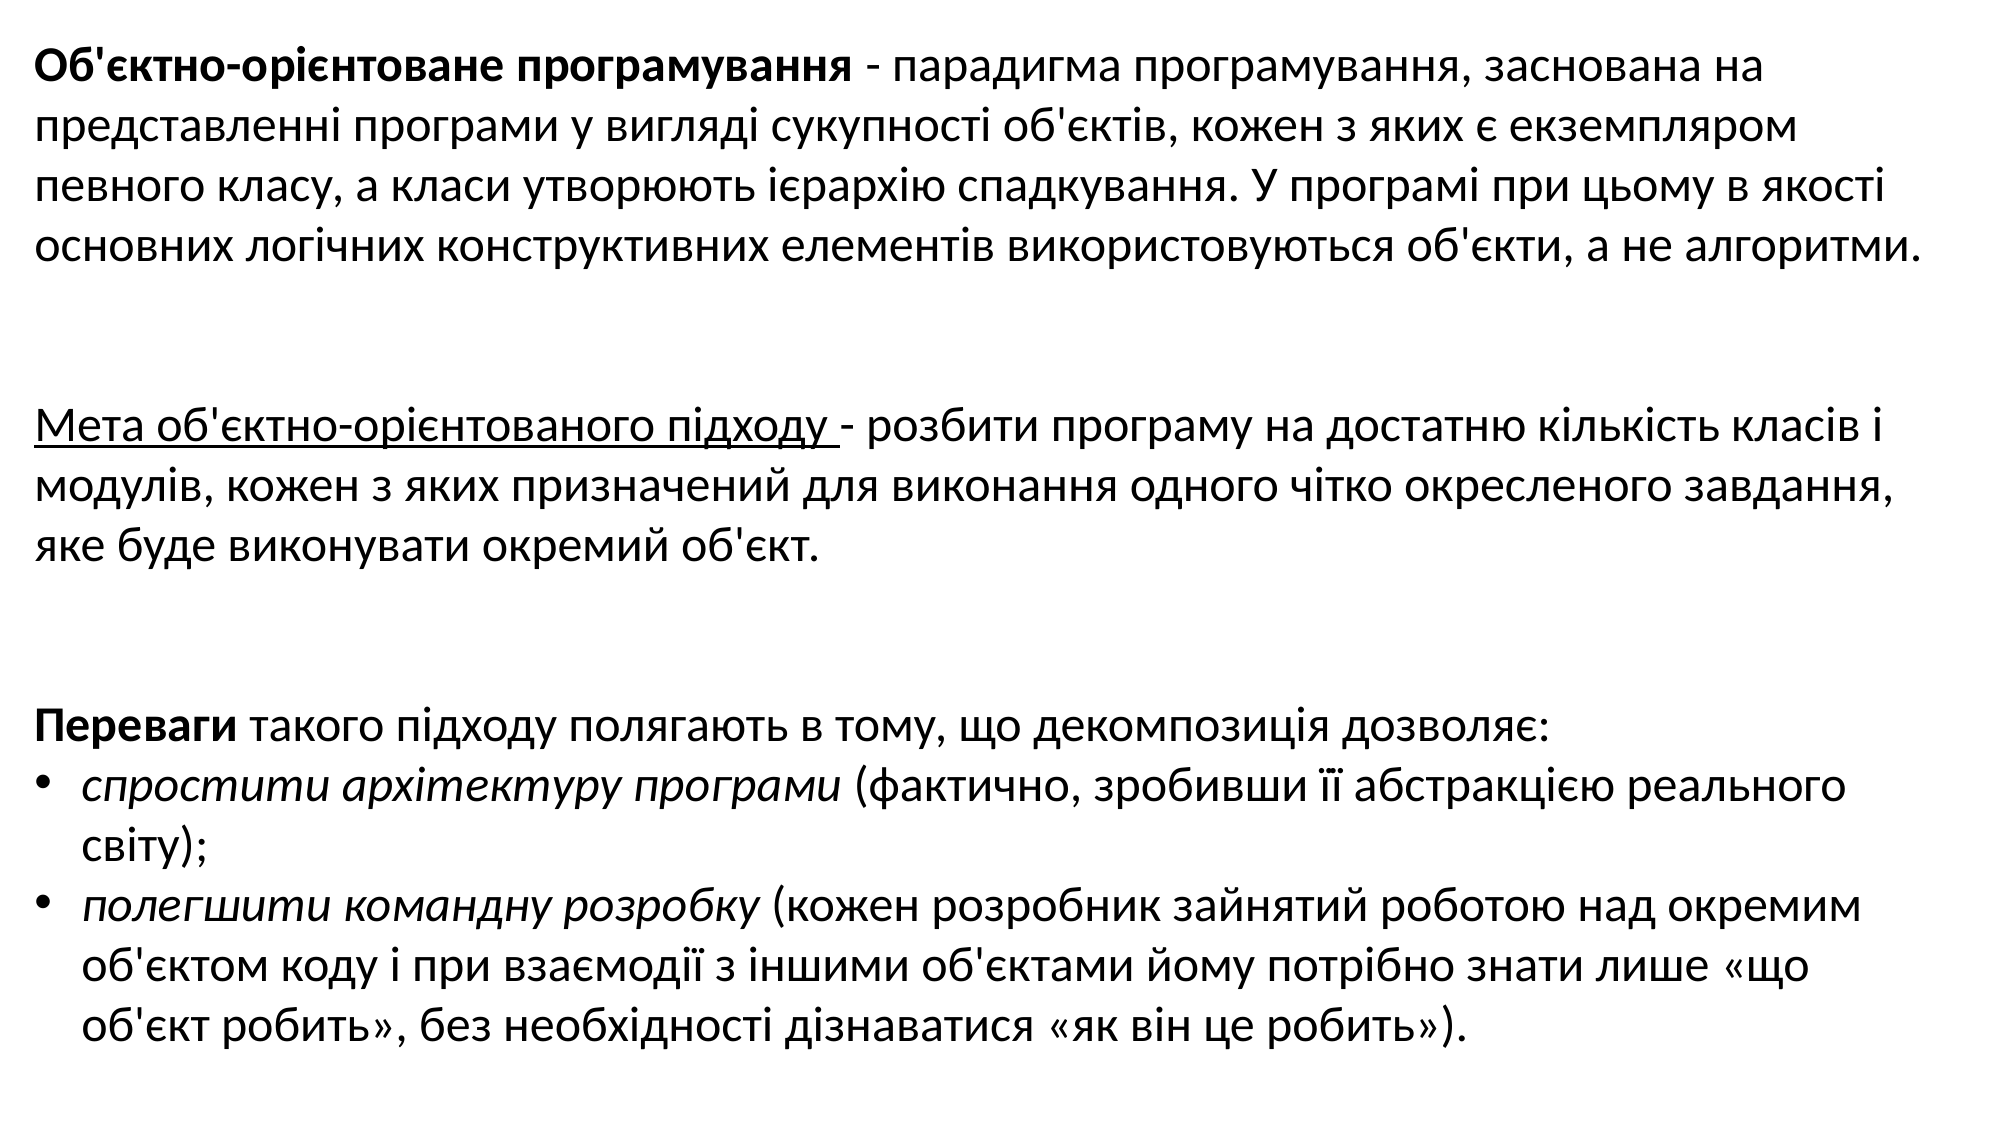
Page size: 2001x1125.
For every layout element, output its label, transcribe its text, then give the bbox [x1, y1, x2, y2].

subtitle Об'єктно-орієнтоване програмування - парадигма програмування, заснована на представленні програми у вигляді сукупності об'єктів, кожен з яких є екземпляром певного класу, а класи утворюють ієрархію спадкування. У програмі при цьому в якості основних логічних конструктивних елементів використовуються об'єкти, а не алгоритми. Мета об'єктно-орієнтованого підходу - розбити програму на достатню кількість класів і модулів, кожен з яких призначений для виконання одного чітко окресленого завдання, яке буде виконувати окремий об'єкт. Переваги такого підходу полягають в тому, що декомпозиція дозволяє: спростити архітектуру програми (фактично, зробивши її абстракцією реального світу); полегшити командну розробку (кожен розробник зайнятий роботою над окремим об'єктом коду і при взаємодії з іншими об'єктами йому потрібно знати лише «що об'єкт робить», без необхідності дізнаватися «як він це робить»). [19, 23, 1953, 1105]
